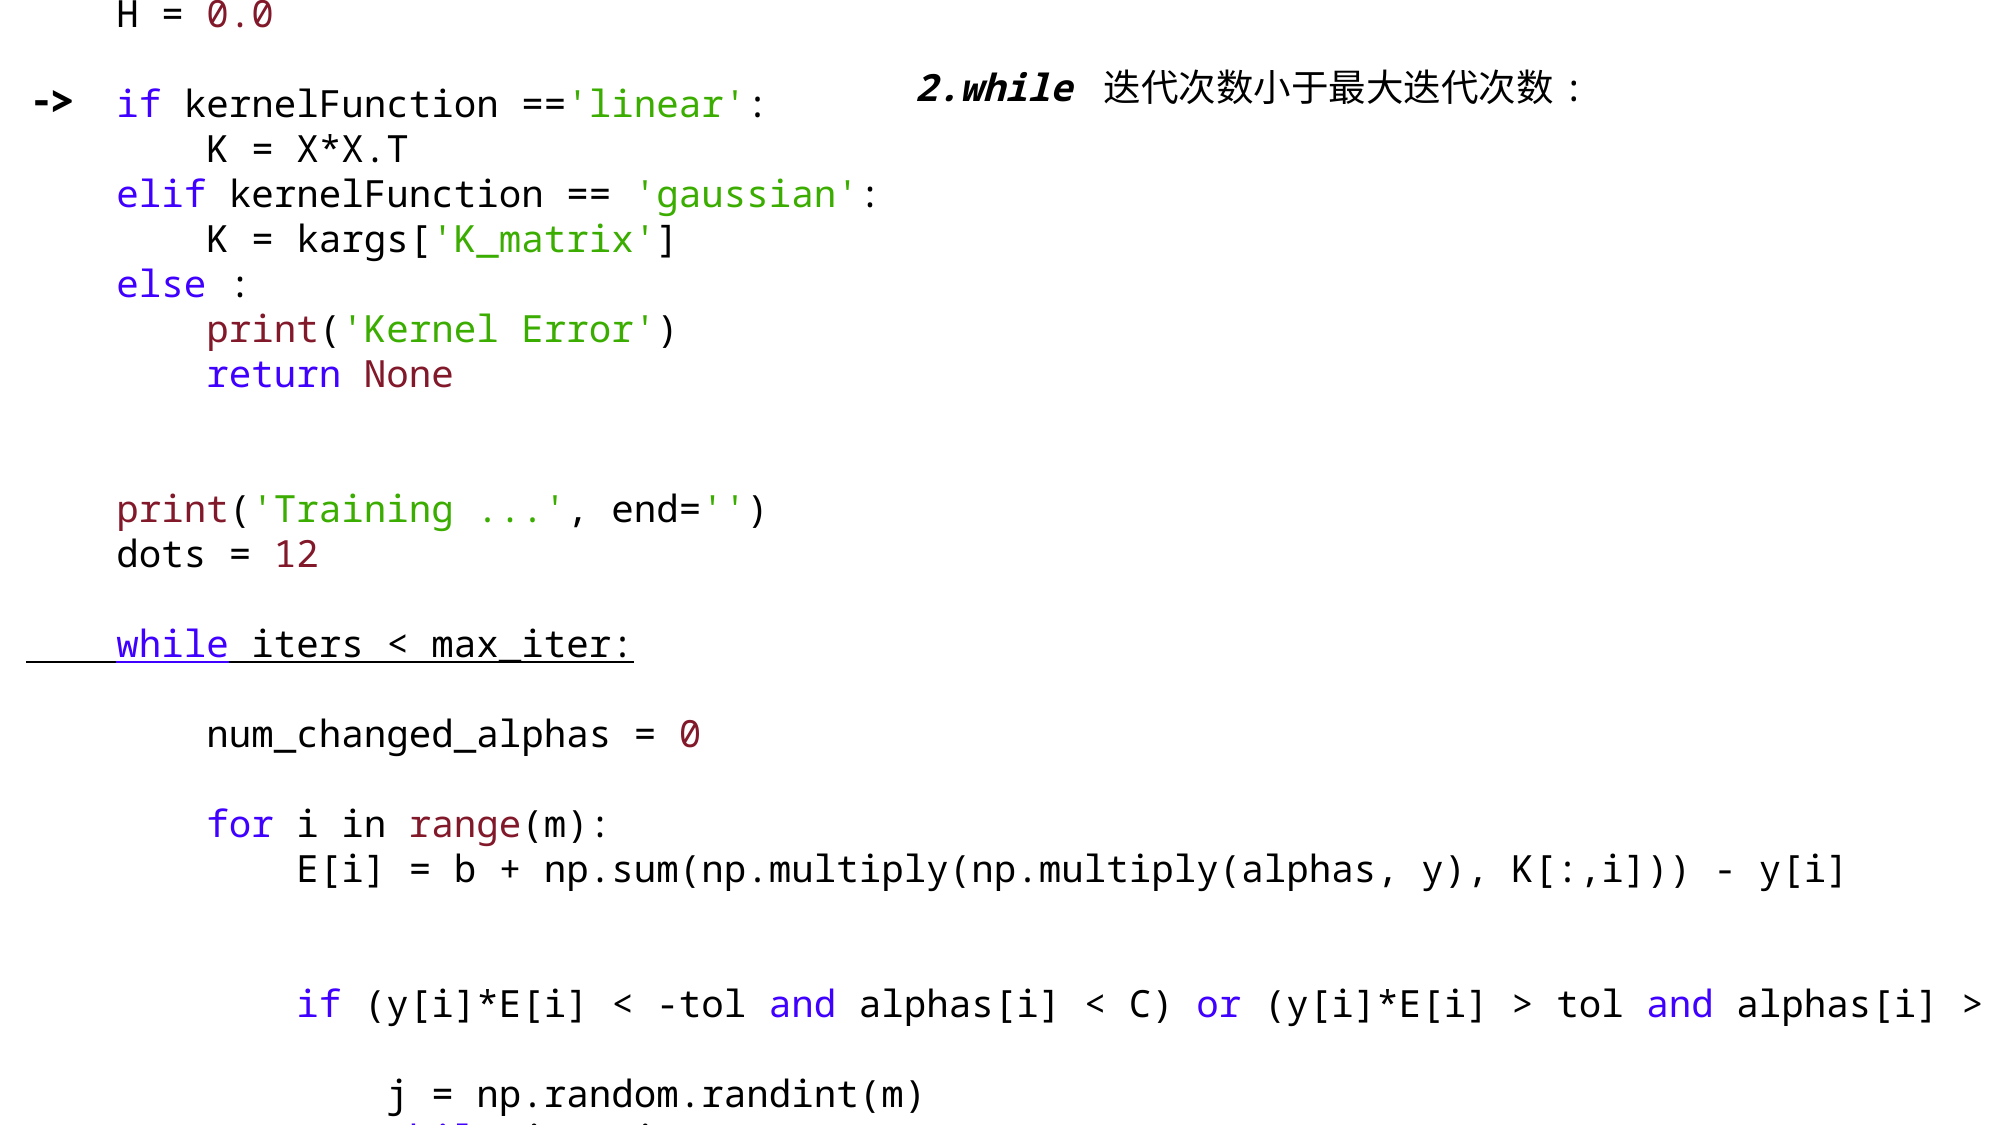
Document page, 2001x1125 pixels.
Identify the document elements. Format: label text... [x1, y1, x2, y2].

text_box -> [18, 59, 89, 135]
text_box 2.while 迭代次数小于最大迭代次数: [899, 56, 1961, 117]
text_box def svmTrain_SMO(X, y, C, kernelFunction='linear', tol=1e-3, max_iter=5, **kargs): start = time.clock() m,n = X.shape X = np.mat(X) y = np.mat(y, dtype='float64') y[np.where(y==0)] = -1 alphas = np.mat(np.zeros((m,1))) b = 0.0 E = np.mat(np.zeros((m,1))) iters = 0 eta = 0.0 L = 0.0 H = 0.0 if kernelFunction =='linear': K = X*X.T elif kernelFunction == 'gaussian': K = kargs['K_matrix'] else : print('Kernel Error') return None print('Training ...', end='') dots = 12 while iters < max_iter: num_changed_alphas = 0 for i in range(m): E[i] = b + np.sum(np.multiply(np.multiply(alphas, y), K[:,i])) - y[i] if (y[i]*E[i] < -tol and alphas[i] < C) or (y[i]*E[i] > tol and alphas[i] > 0): j = np.random.randint(m) while j == i: j = np.random.randint(m) E[j] = b + np.sum(np.multiply(np.multiply(alphas, y), K[:,j])) - y[j] alpha_i_old = alphas[i].copy() alpha_j_old = alphas[j].copy() if y[i] == y[j]: L = max(0, alphas[j] + alphas[i] - C) H = min(C, alphas[j] + alphas[i]) else: L = max(0, alphas[j] - alphas[i]) H = min(C, C + alphas[j] - alphas[i]) if L == H: continue eta = 2*K[i,j] - K[i,i] -K[j,j] if eta >= 0: continue alphas[j] = alphas[j] - (y[j]*(E[i] - E[j]))/eta alphas[j] = min(H, alphas[j]) alphas[j] = max(L, alphas[j]) if abs(alphas[j] - alpha_j_old) < tol: alphas[j] = alpha_j_old continue alphas[i] = alphas[i] + y[i]*y[j]*(alpha_j_old - alphas[j]) b1 = b - E[i]\ - y[i] * (alphas[i] - alpha_i_old) * K[i,j]\ - y[j] * (alphas[j] - alpha_j_old) * K[i,j] b2 = b - E[j]\ - y[i] * (alphas[i] - alpha_i_old) * K[i,j]\ - y[j] * (alphas[j] - alpha_j_old) * K[j,j] if (0 < alphas[i] and alphas[i] < C): b = b1 elif (0 < alphas[j] and alphas[j] < C): b = b2 else: b = (b1+b2)/2.0 num_changed_alphas = num_changed_alphas + 1 if num_changed_alphas == 0: iters = iters + 1 else: iters = 0 print('.', end='') dots = dots + 1 if dots > 78: dots = 0 print() print('Done',end='') end = time.clock() print('( '+str(end-start)+'s )') print() idx = np.where(alphas > 0) model = {'X':X[idx[0],:], 'y':y[idx], 'kernelFunction':str(kernelFunction), \ 'b':b, 'alphas':alphas[idx], 'w':(np.multiply(alphas,y).T*X).T} return model [11, 0, 2000, 1125]
